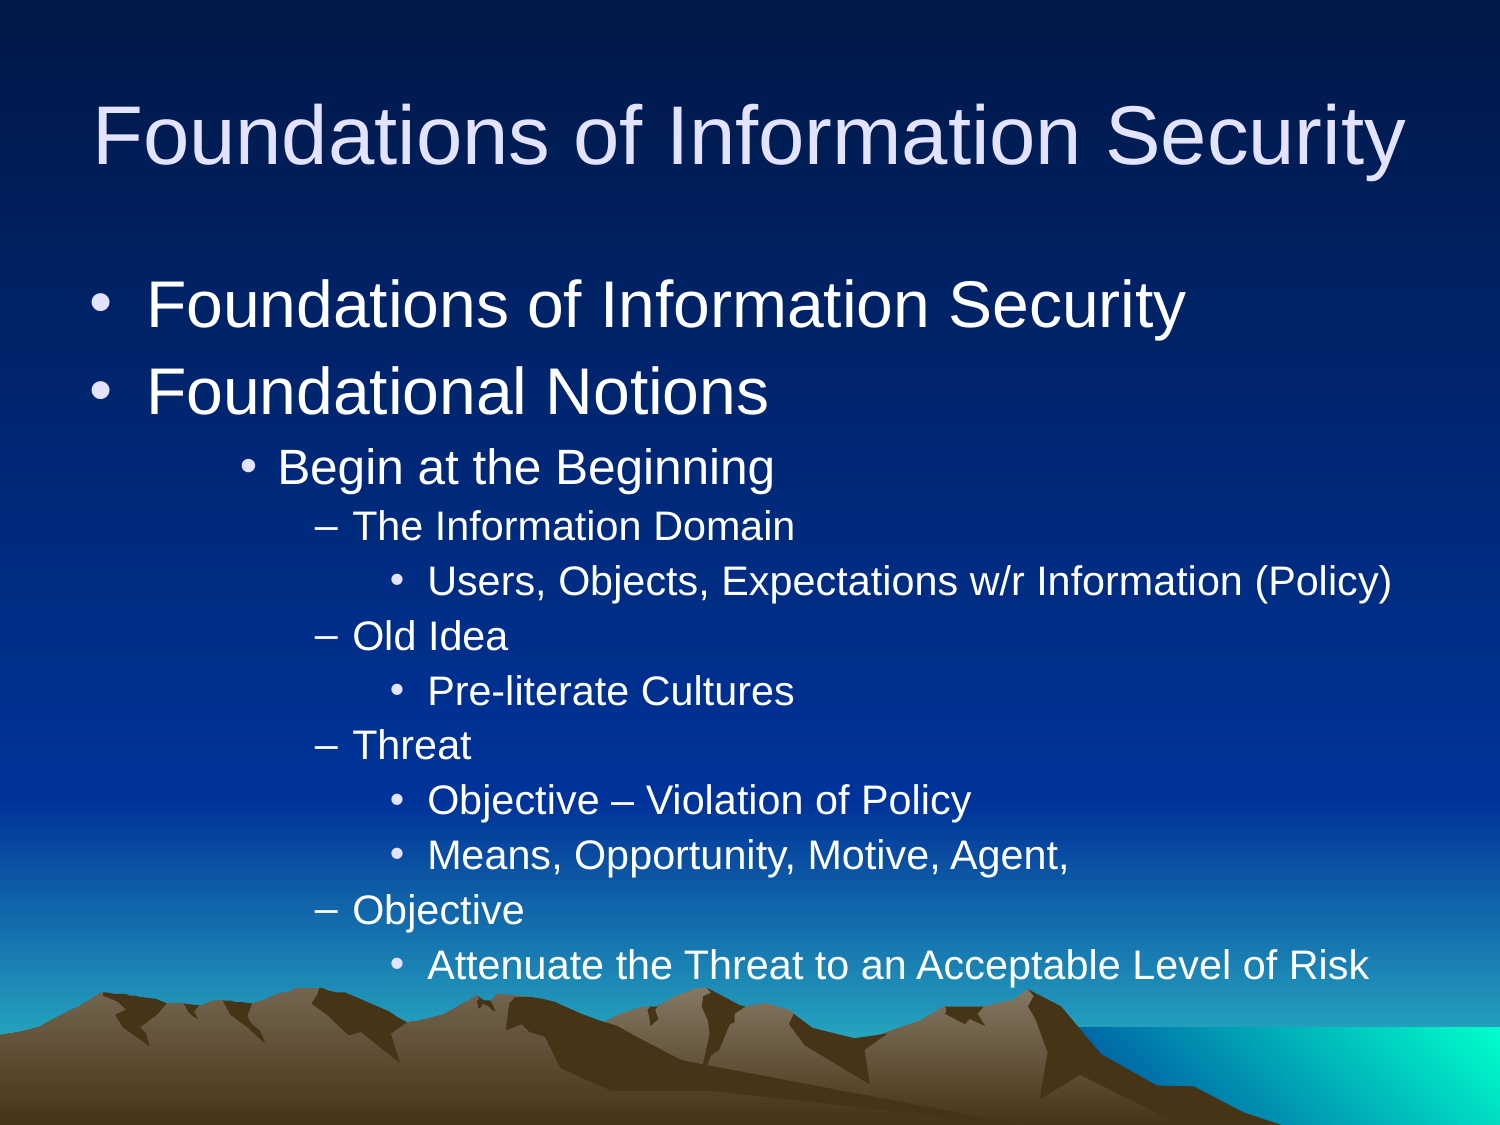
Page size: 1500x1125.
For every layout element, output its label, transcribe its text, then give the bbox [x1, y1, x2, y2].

list Foundations of Information Security Foundational Notions Begin at the Beginning The Information Domain Users, Objects, Expectations w/r Information (Policy) Old Idea Pre-literate Cultures Threat Objective – Violation of Policy Means, Opportunity, Motive, Agent, Objective Attenuate the Threat to an Acceptable Level of Risk [75, 262, 1425, 1000]
title Foundations of Information Security [75, 37, 1425, 225]
